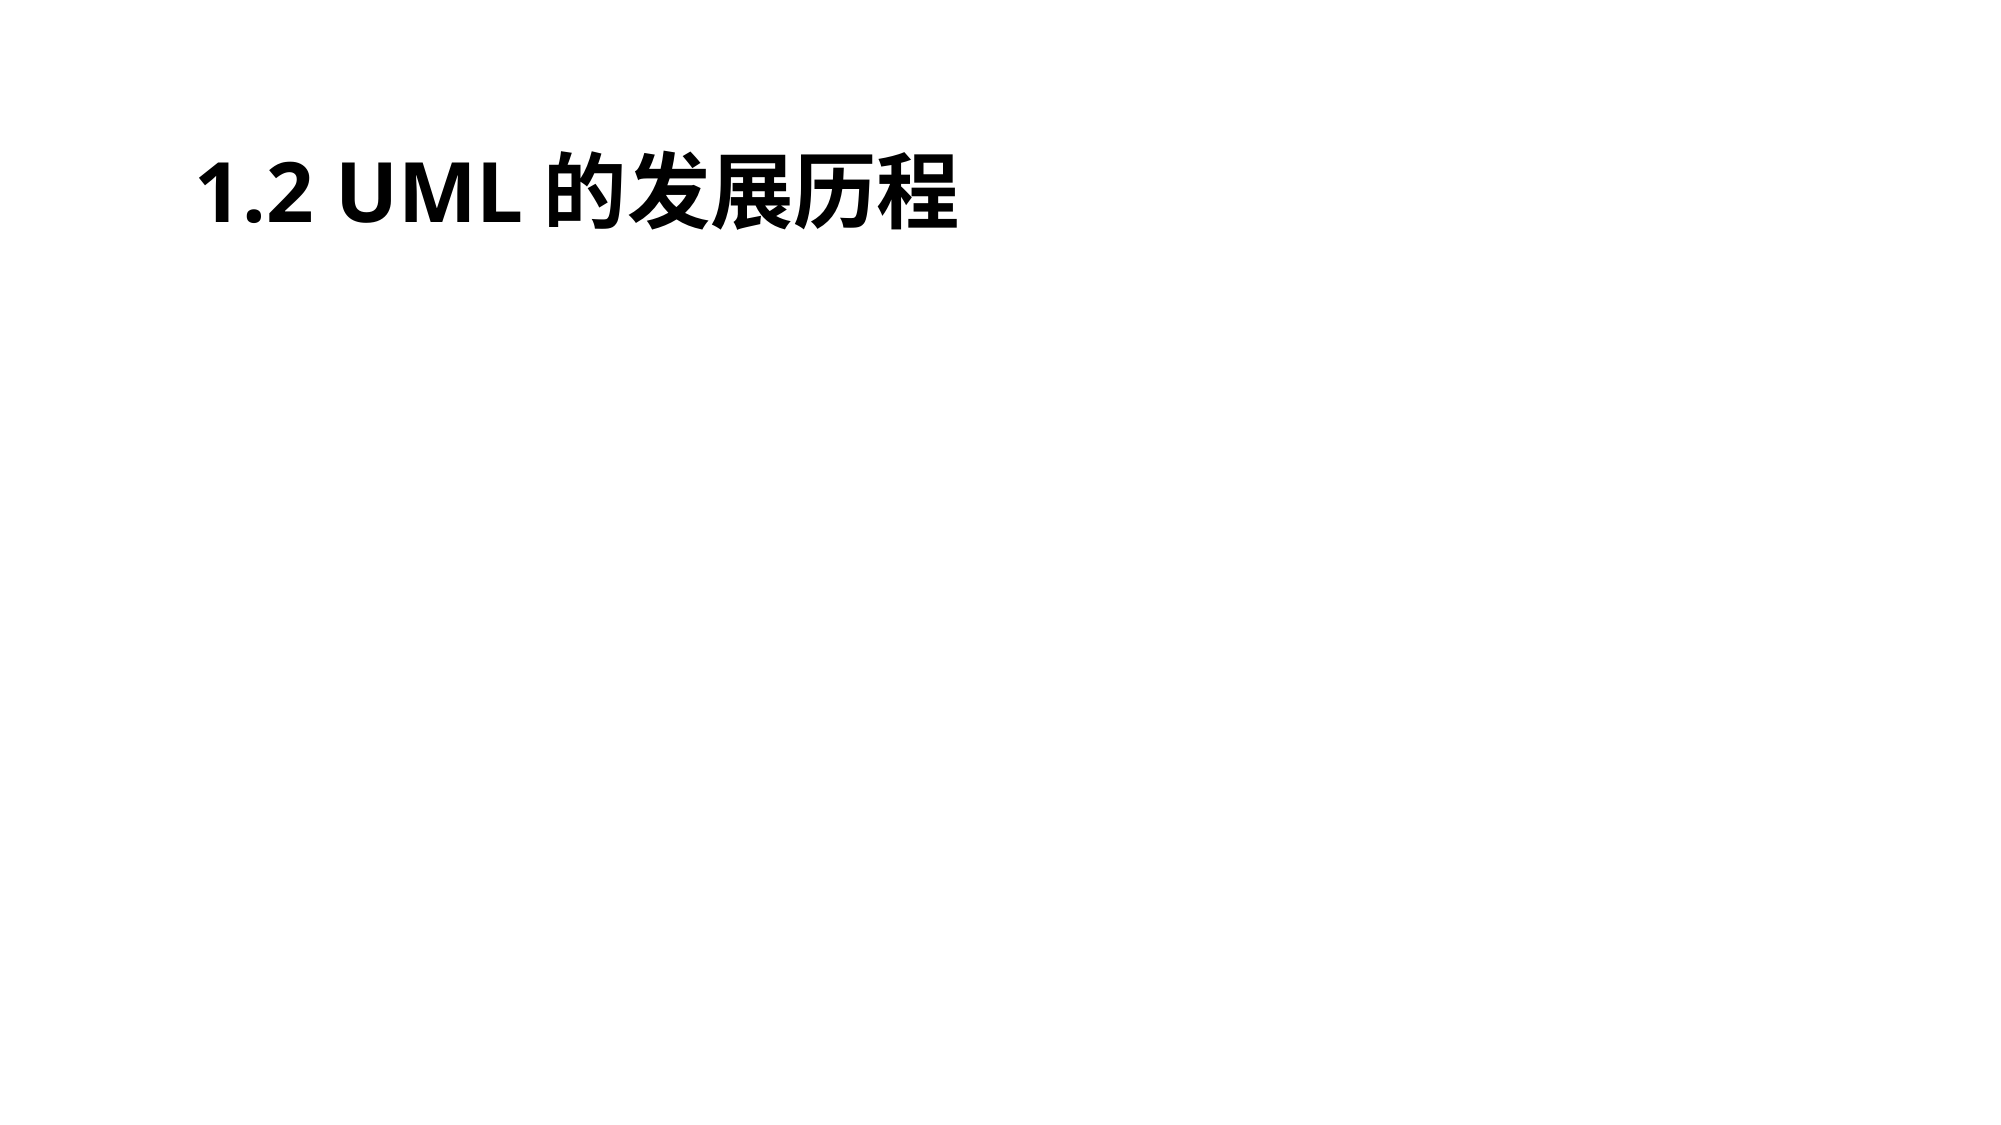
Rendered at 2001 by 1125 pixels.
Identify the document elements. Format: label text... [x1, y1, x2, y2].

text_box 1.2 UML的发展历程 [179, 131, 1032, 247]
